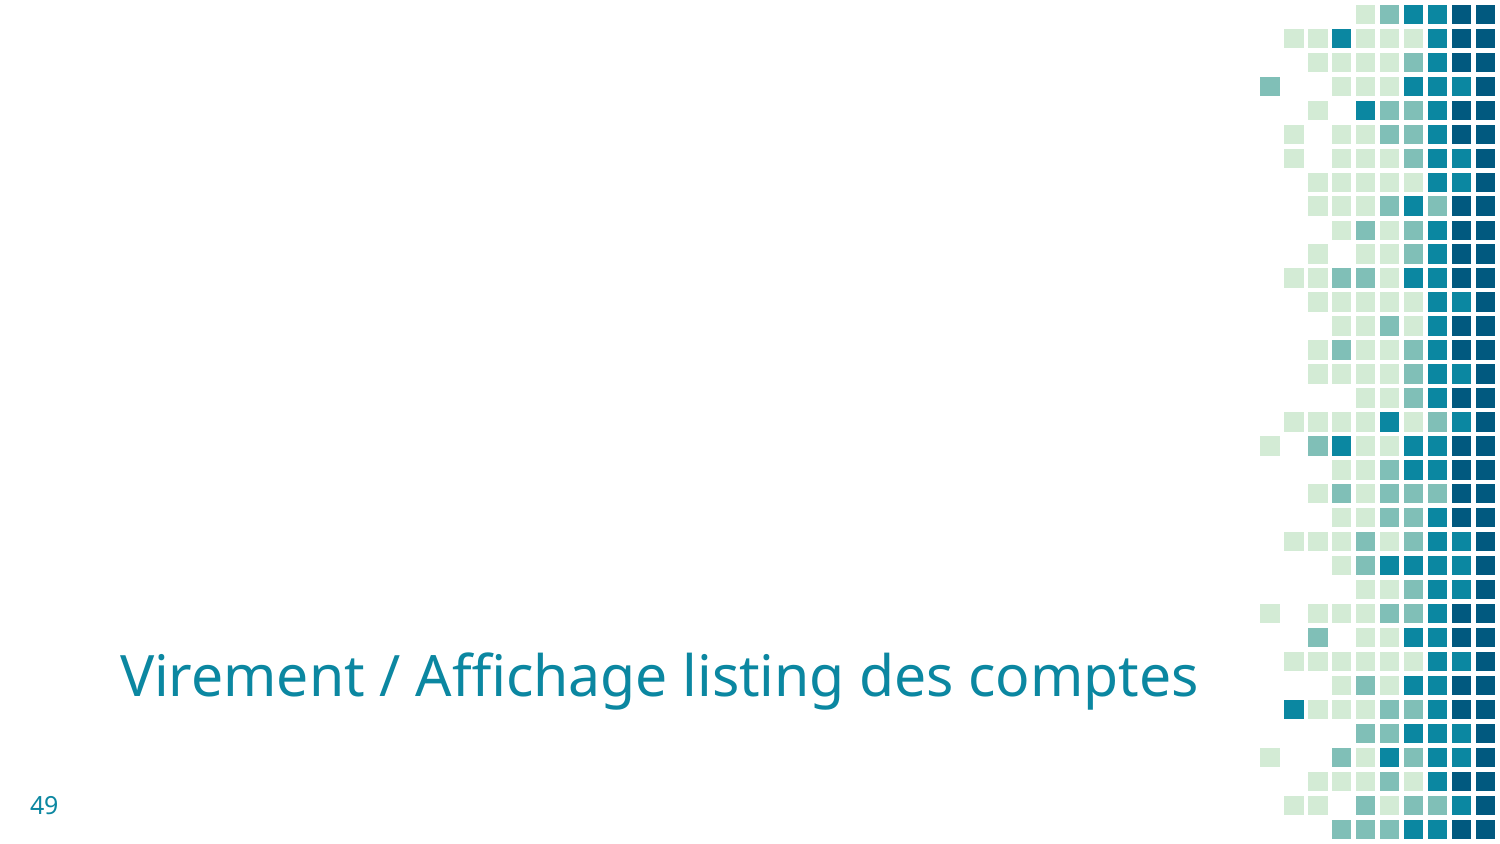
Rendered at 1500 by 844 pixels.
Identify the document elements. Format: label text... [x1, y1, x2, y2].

title Virement / Affichage listing des comptes [105, 582, 1215, 724]
slide_number 49 [15, 774, 105, 839]
